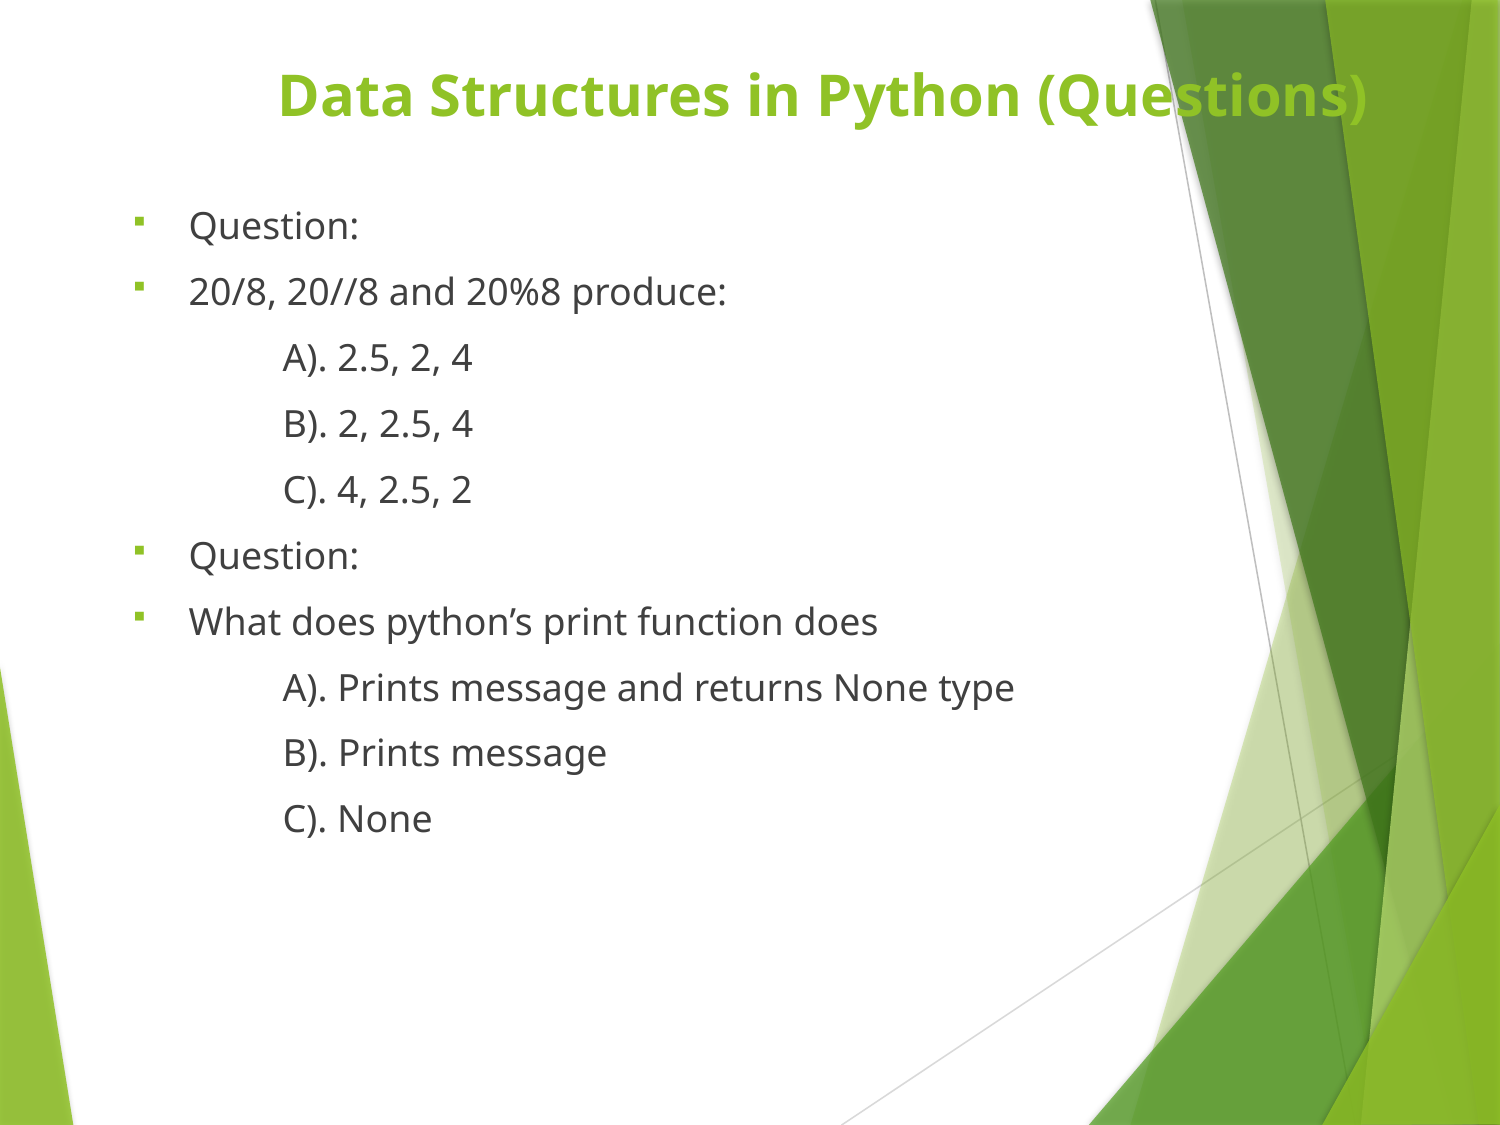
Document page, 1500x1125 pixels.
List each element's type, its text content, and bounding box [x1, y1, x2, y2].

title Data Structures in Python (Questions) [262, 51, 1500, 137]
list Question: 20/8, 20//8 and 20%8 produce: A). 2.5, 2, 4 B). 2, 2.5, 4 C). 4, 2.5, 2 Question: What does python’s print function does A). Prints message and returns None type B). Prints message C). None [117, 195, 1500, 1040]
